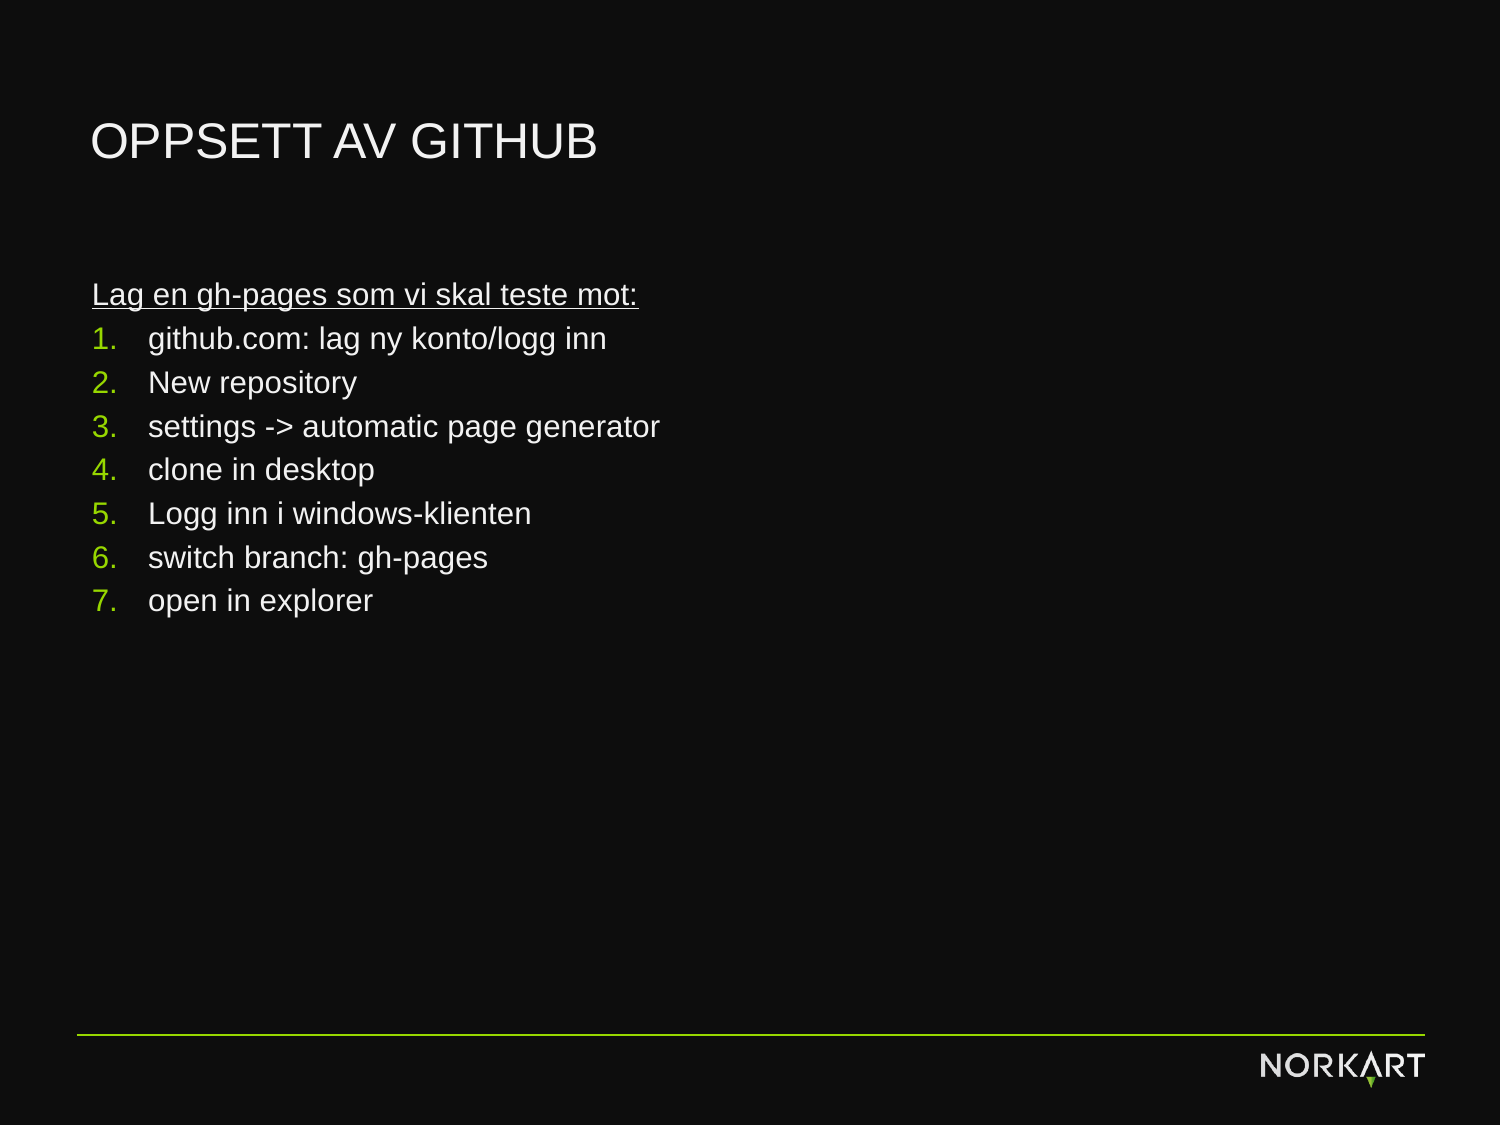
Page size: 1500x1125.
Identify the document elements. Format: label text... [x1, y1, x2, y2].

picture [1252, 1046, 1425, 1094]
title Oppsett av github [75, 45, 1425, 233]
list Lag en gh-pages som vi skal teste mot: github.com: lag ny konto/logg inn New repository settings -> automatic page generator clone in desktop Logg inn i windows-klienten switch branch: gh-pages open in explorer [76, 267, 1424, 1000]
